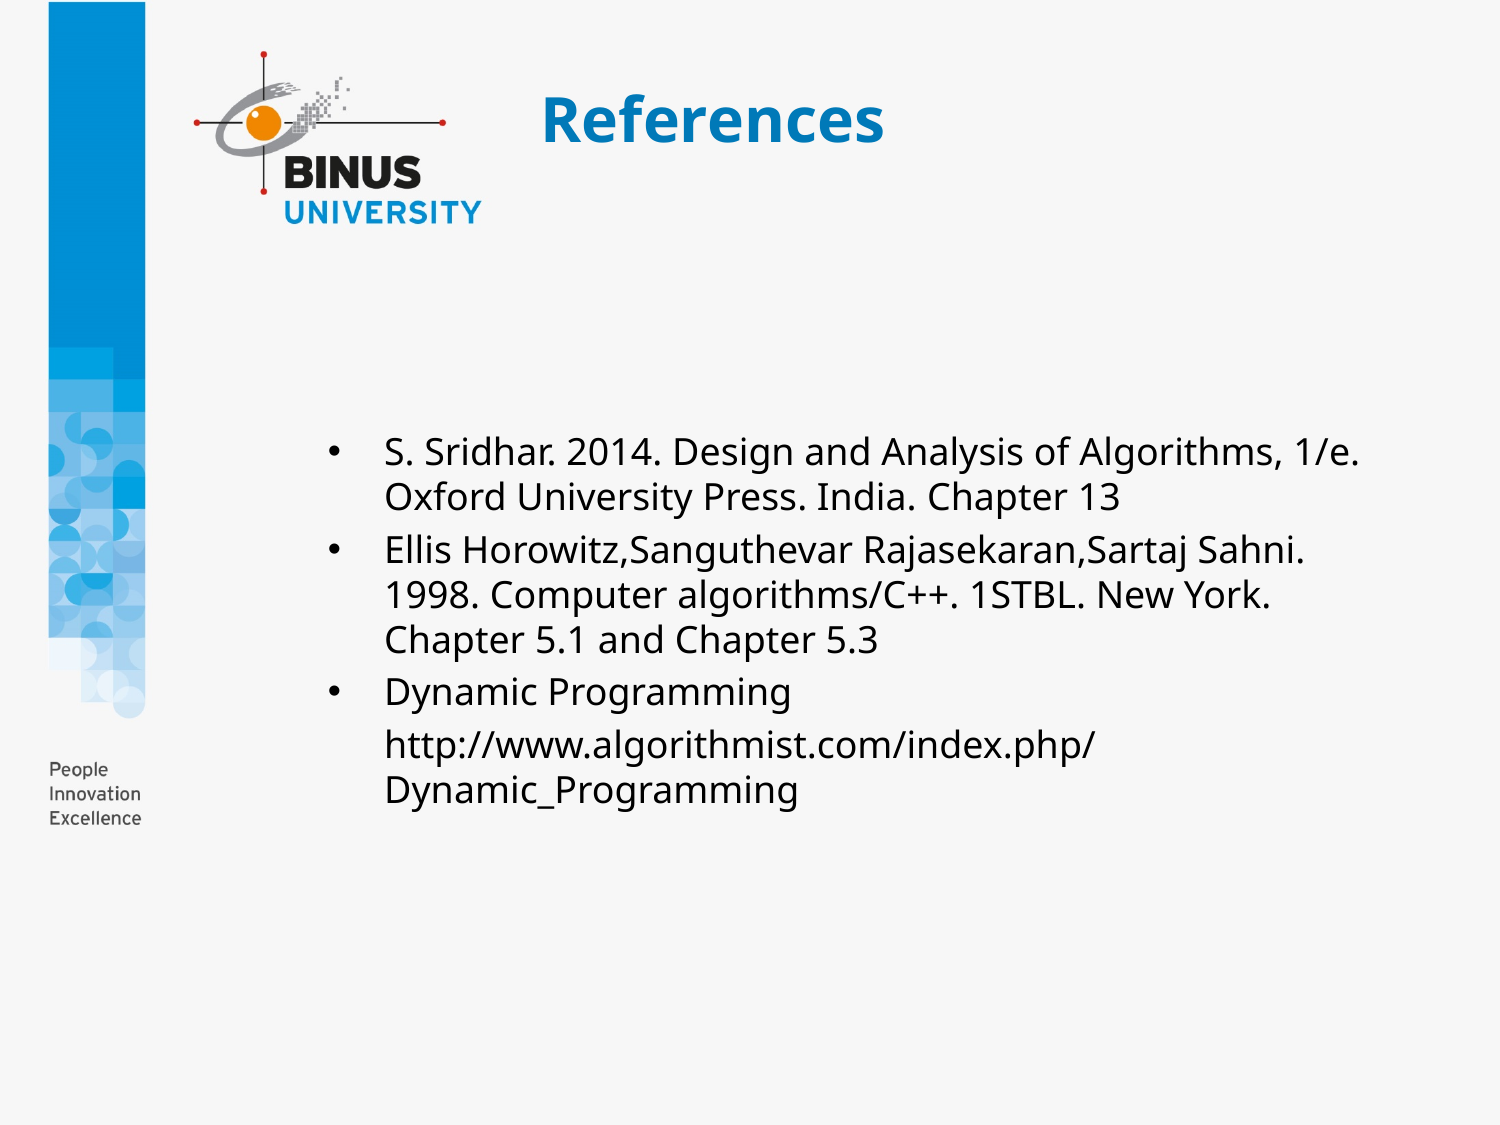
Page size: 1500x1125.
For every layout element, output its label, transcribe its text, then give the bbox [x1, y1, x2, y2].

list S. Sridhar. 2014. Design and Analysis of Algorithms, 1/e. Oxford University Press. India. Chapter 13 Ellis Horowitz,Sanguthevar Rajasekaran,Sartaj Sahni. 1998. Computer algorithms/C++. 1STBL. New York. Chapter 5.1 and Chapter 5.3 Dynamic Programming http://www.algorithmist.com/index.php/Dynamic_Programming [312, 420, 1425, 1024]
title References [525, 30, 1500, 163]
picture [0, 0, 1500, 845]
